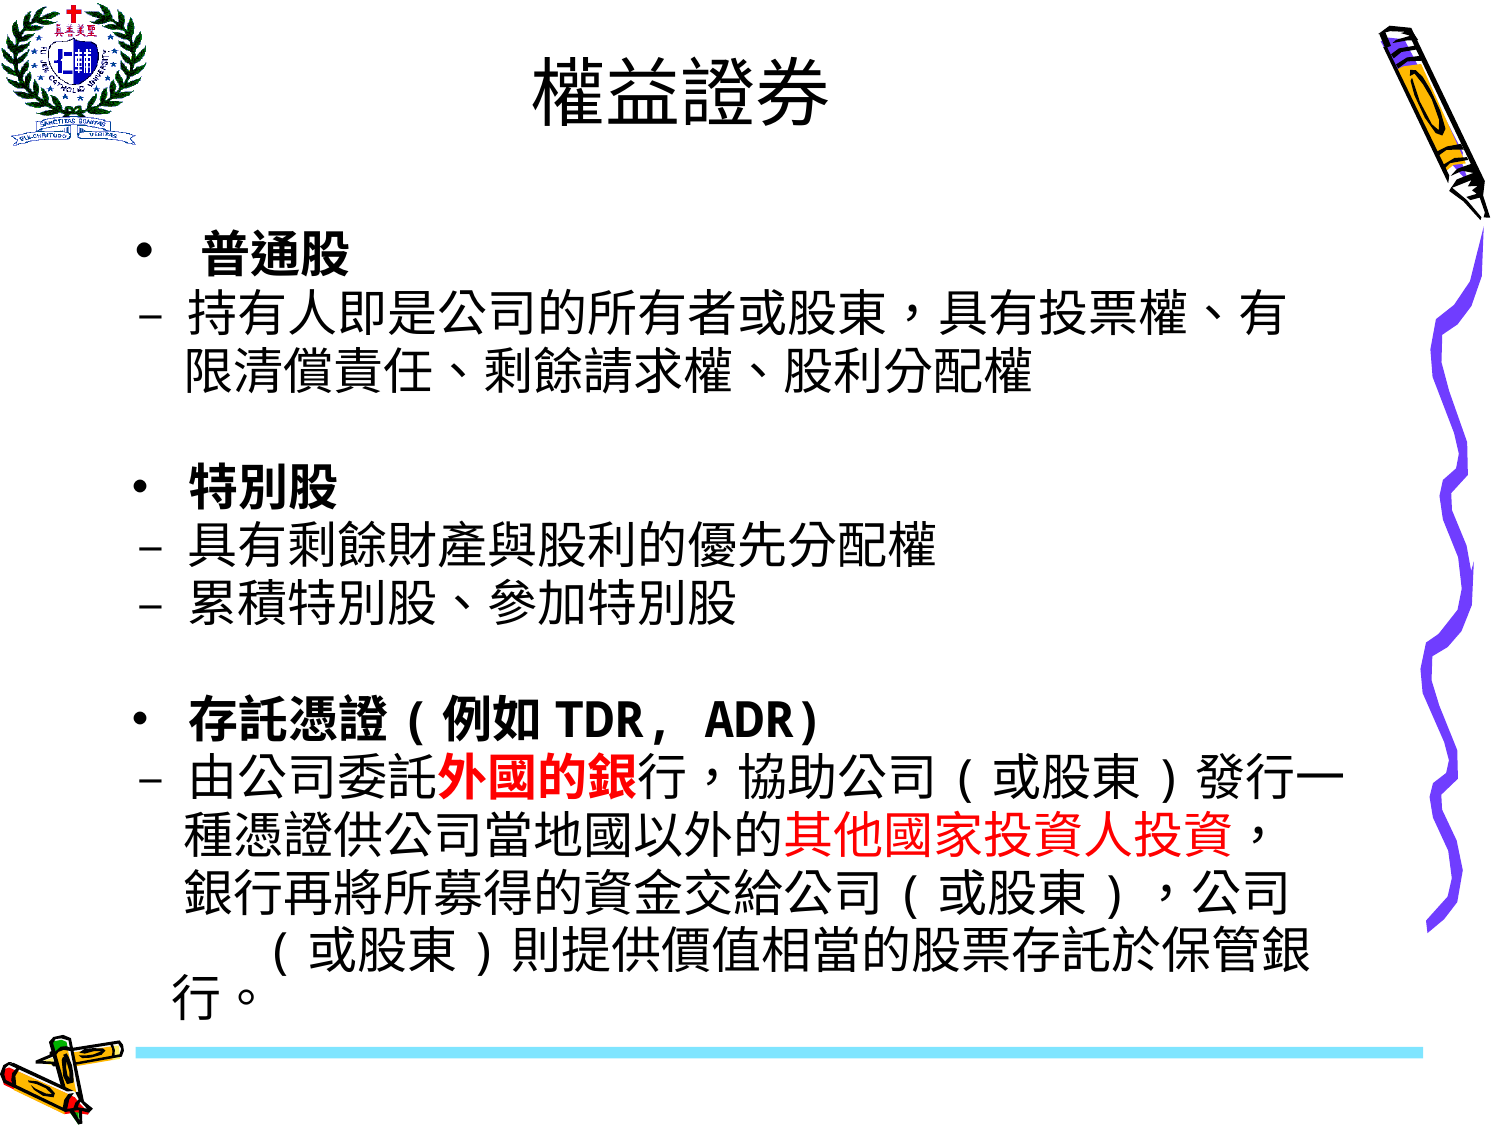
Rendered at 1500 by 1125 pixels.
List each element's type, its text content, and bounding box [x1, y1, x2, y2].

picture [0, 0, 148, 147]
title 權益證券 [112, 19, 1250, 143]
list • 普通股 – 持有人即是公司的所有者或股東，具有投票權、有 限清償責任、剩餘請求權、股利分配權 • 特別股 – 具有剩餘財產與股利的優先分配權 – 累積特別股、參加特別股 • 存託憑證(例如TDR, ADR) – 由公司委託外國的銀行，協助公司(或股東)發行一 種憑證供公司當地國以外的其他國家投資人投資， 銀行再將所募得的資金交給公司(或股東)，公司 (或股東)則提供價值相當的股票存託於保管銀行。 [100, 219, 1376, 1012]
